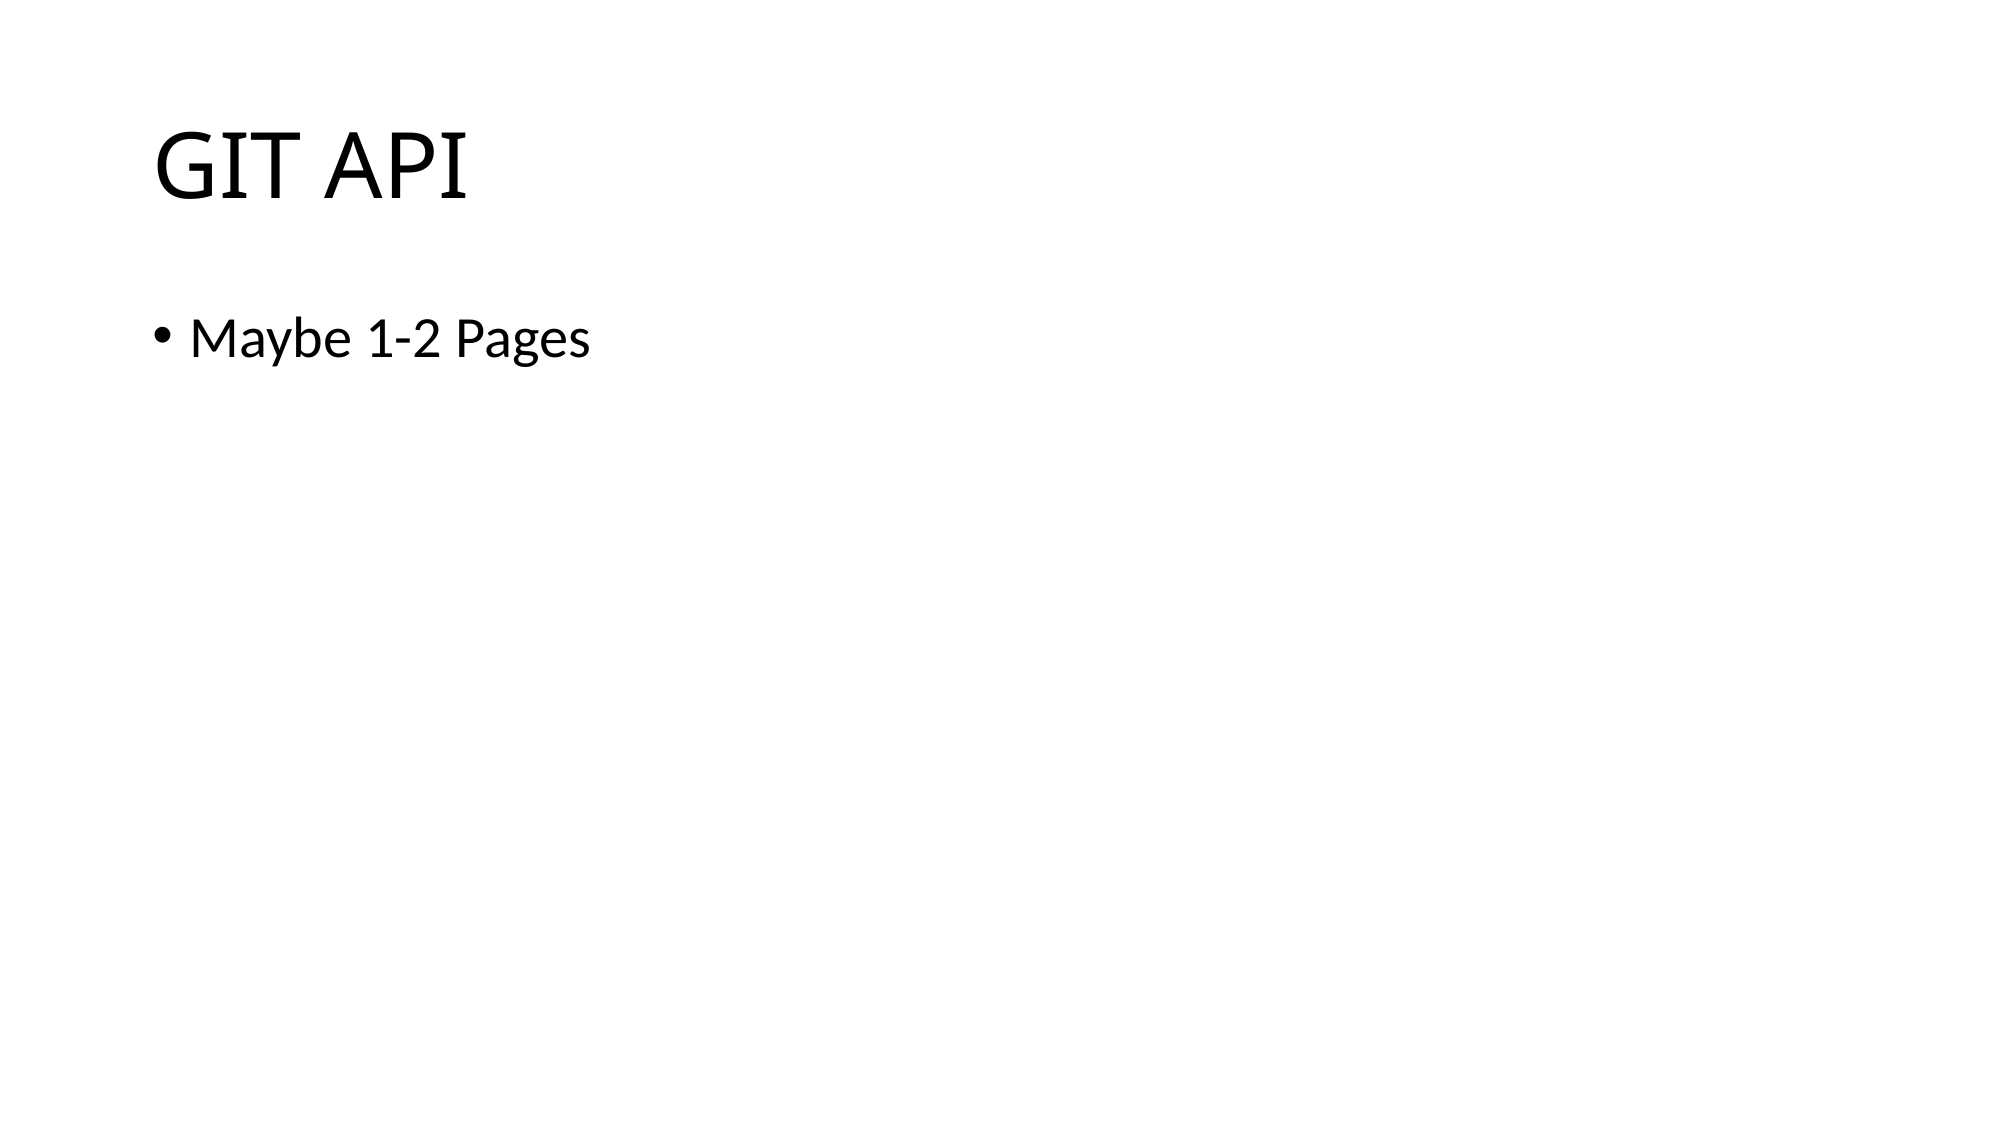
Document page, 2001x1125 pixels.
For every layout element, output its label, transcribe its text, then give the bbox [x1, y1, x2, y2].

title GIT API [137, 59, 1863, 278]
list Maybe 1-2 Pages [137, 299, 1863, 1014]
